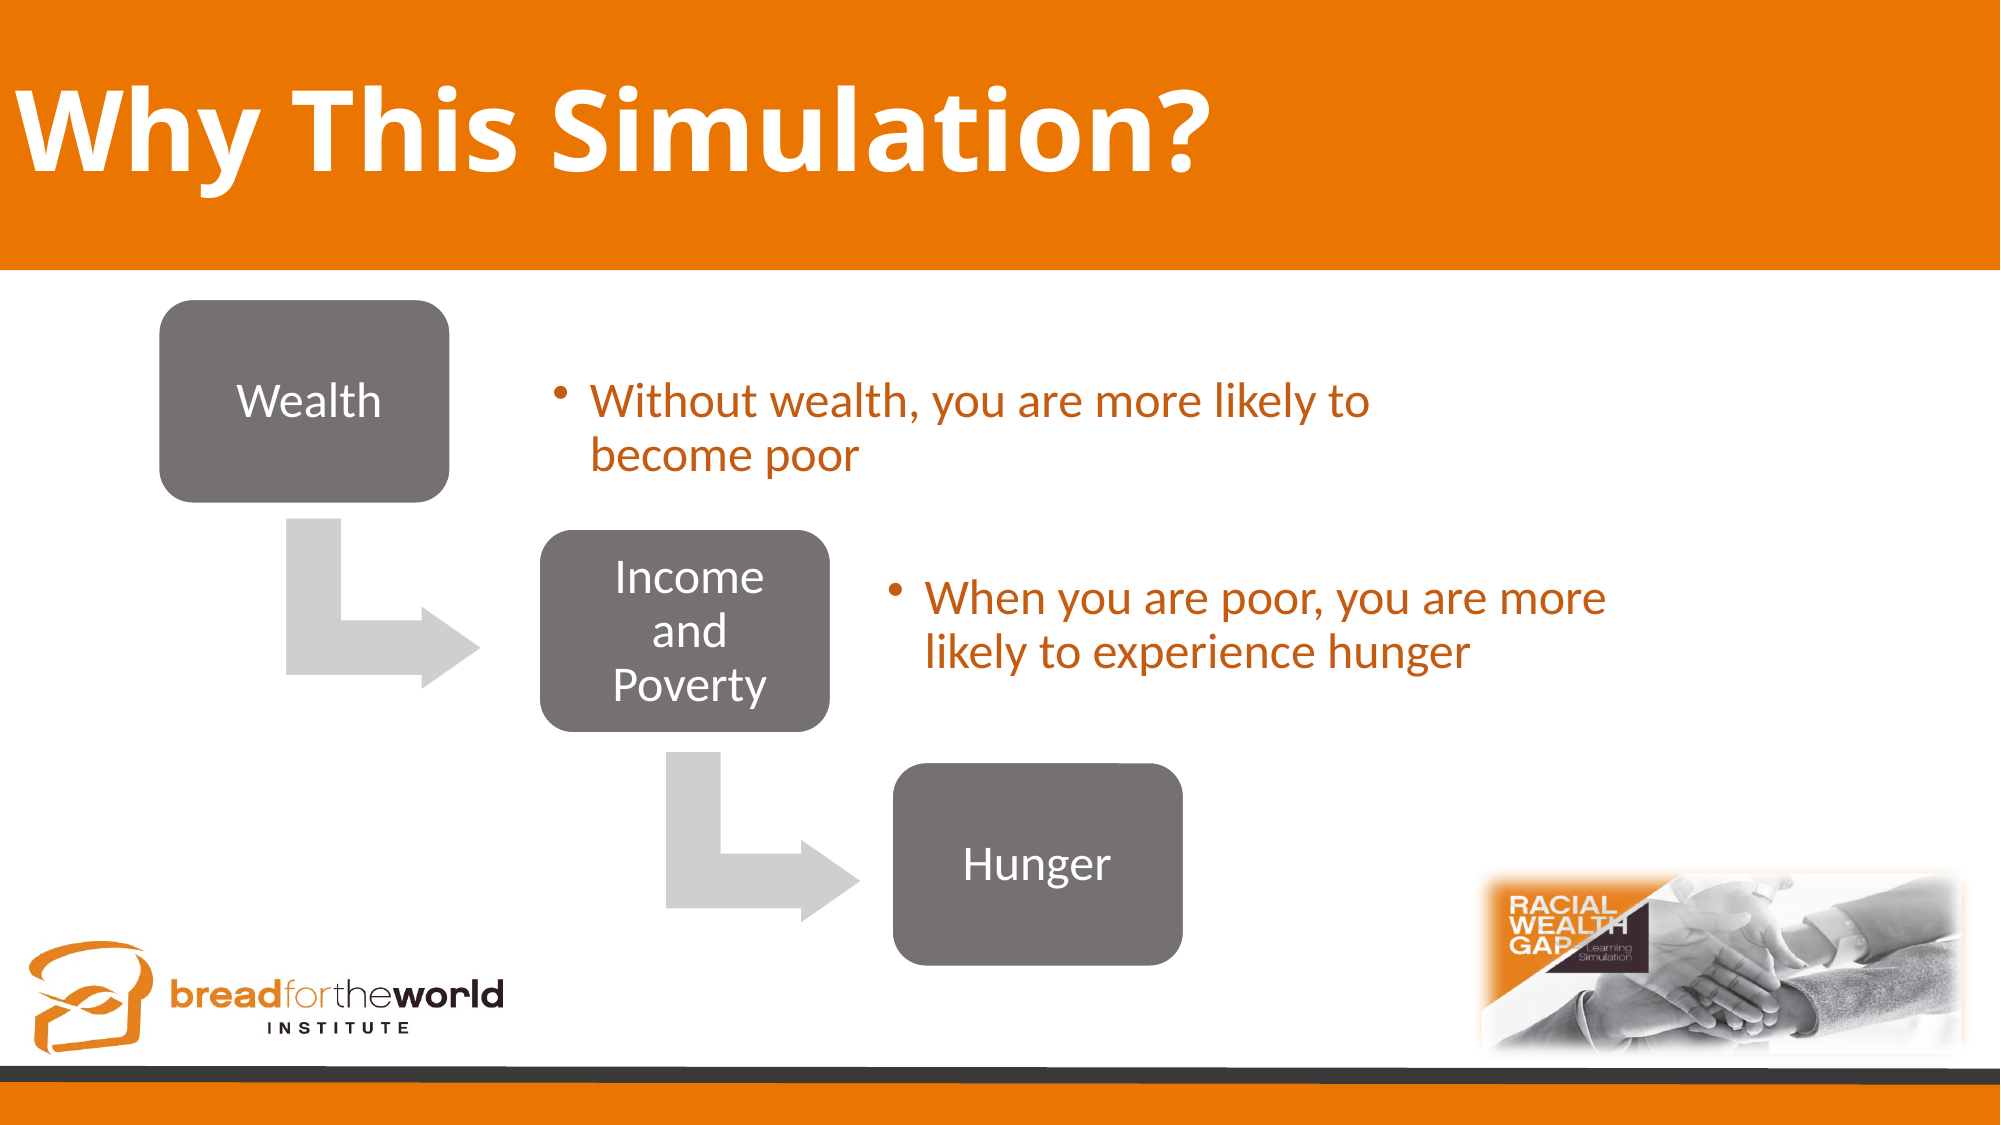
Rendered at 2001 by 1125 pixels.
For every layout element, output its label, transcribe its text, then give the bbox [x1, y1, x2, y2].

picture [29, 967, 503, 1055]
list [0, 295, 1630, 967]
title Why This Simulation? [0, 0, 2000, 271]
picture [1501, 894, 1943, 1032]
